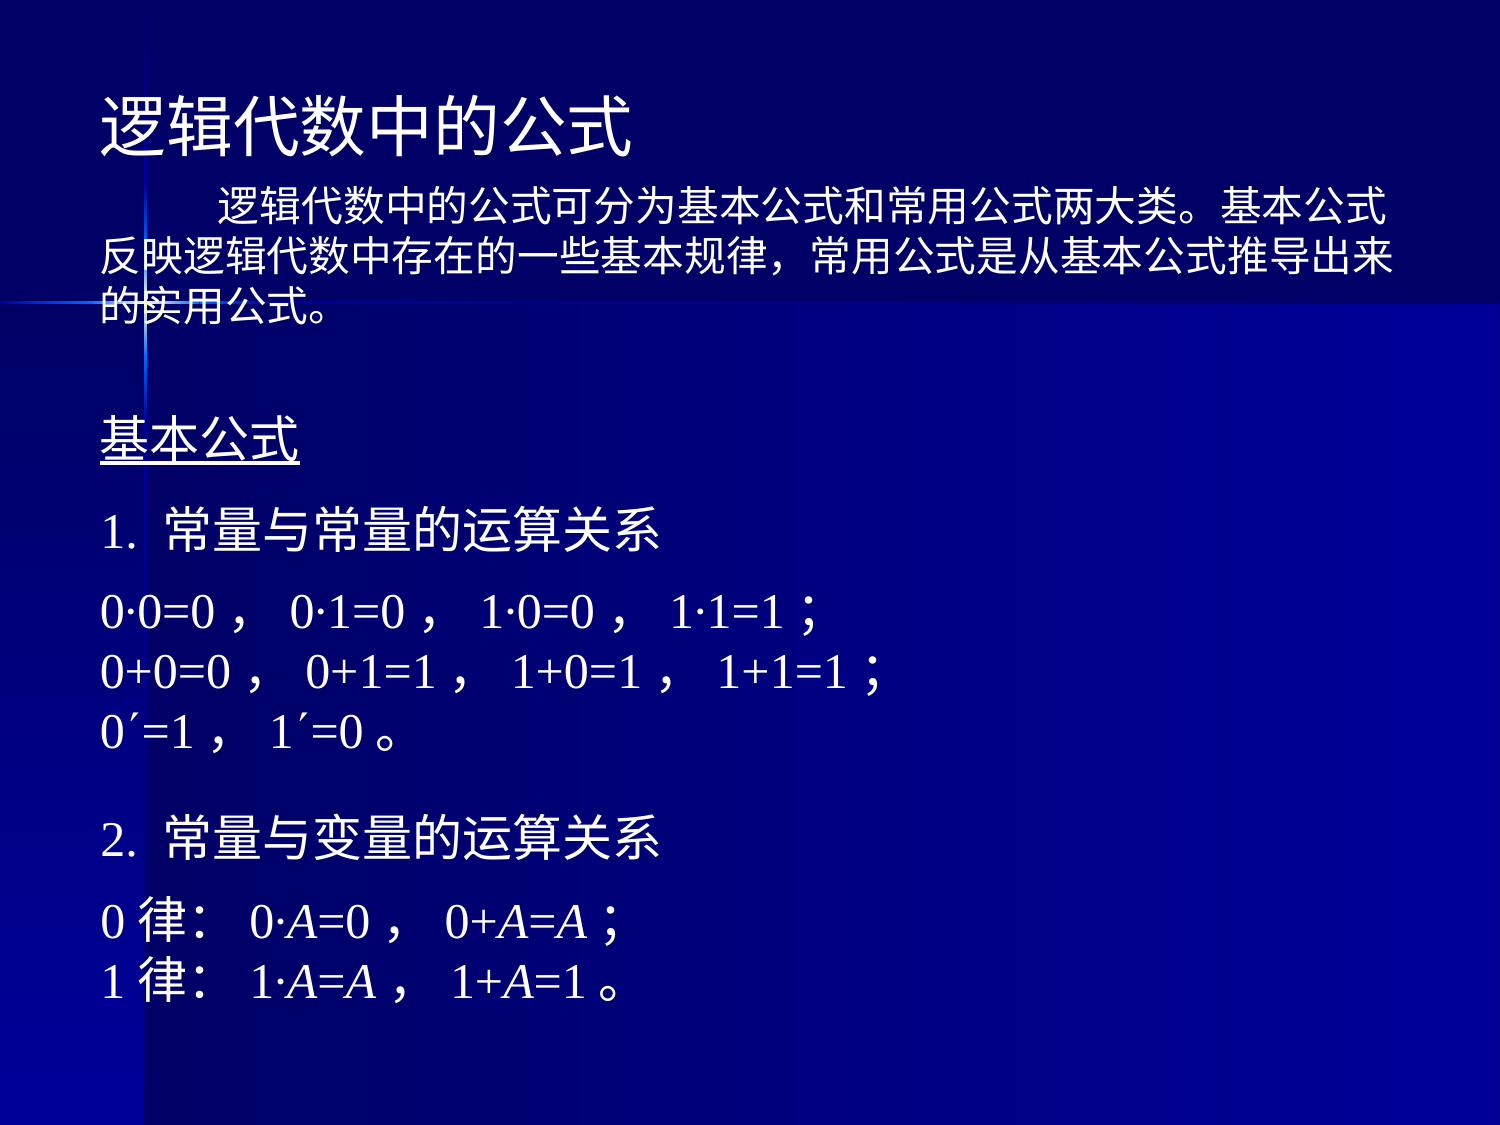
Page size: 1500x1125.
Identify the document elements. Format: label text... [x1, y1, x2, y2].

text_box 2. 常量与变量的运算关系 [85, 798, 1412, 874]
text_box 逻辑代数中的公式 [85, 77, 1412, 172]
text_box 1. 常量与常量的运算关系 [85, 491, 1412, 567]
text_box 0∙0=0，0∙1=0，1∙0=0，1∙1=1； 0+0=0，0+1=1，1+0=1，1+1=1； 0=1，1=0。 [85, 571, 1412, 767]
text_box 0律：0∙A=0，0+A=A； 1律：1∙A=A，1+A=1。 [85, 881, 1412, 1017]
text_box 基本公式 [85, 399, 1412, 475]
text_box 逻辑代数中的公式可分为基本公式和常用公式两大类。基本公式反映逻辑代数中存在的一些基本规律，常用公式是从基本公式推导出来的实用公式。 [85, 172, 1412, 338]
